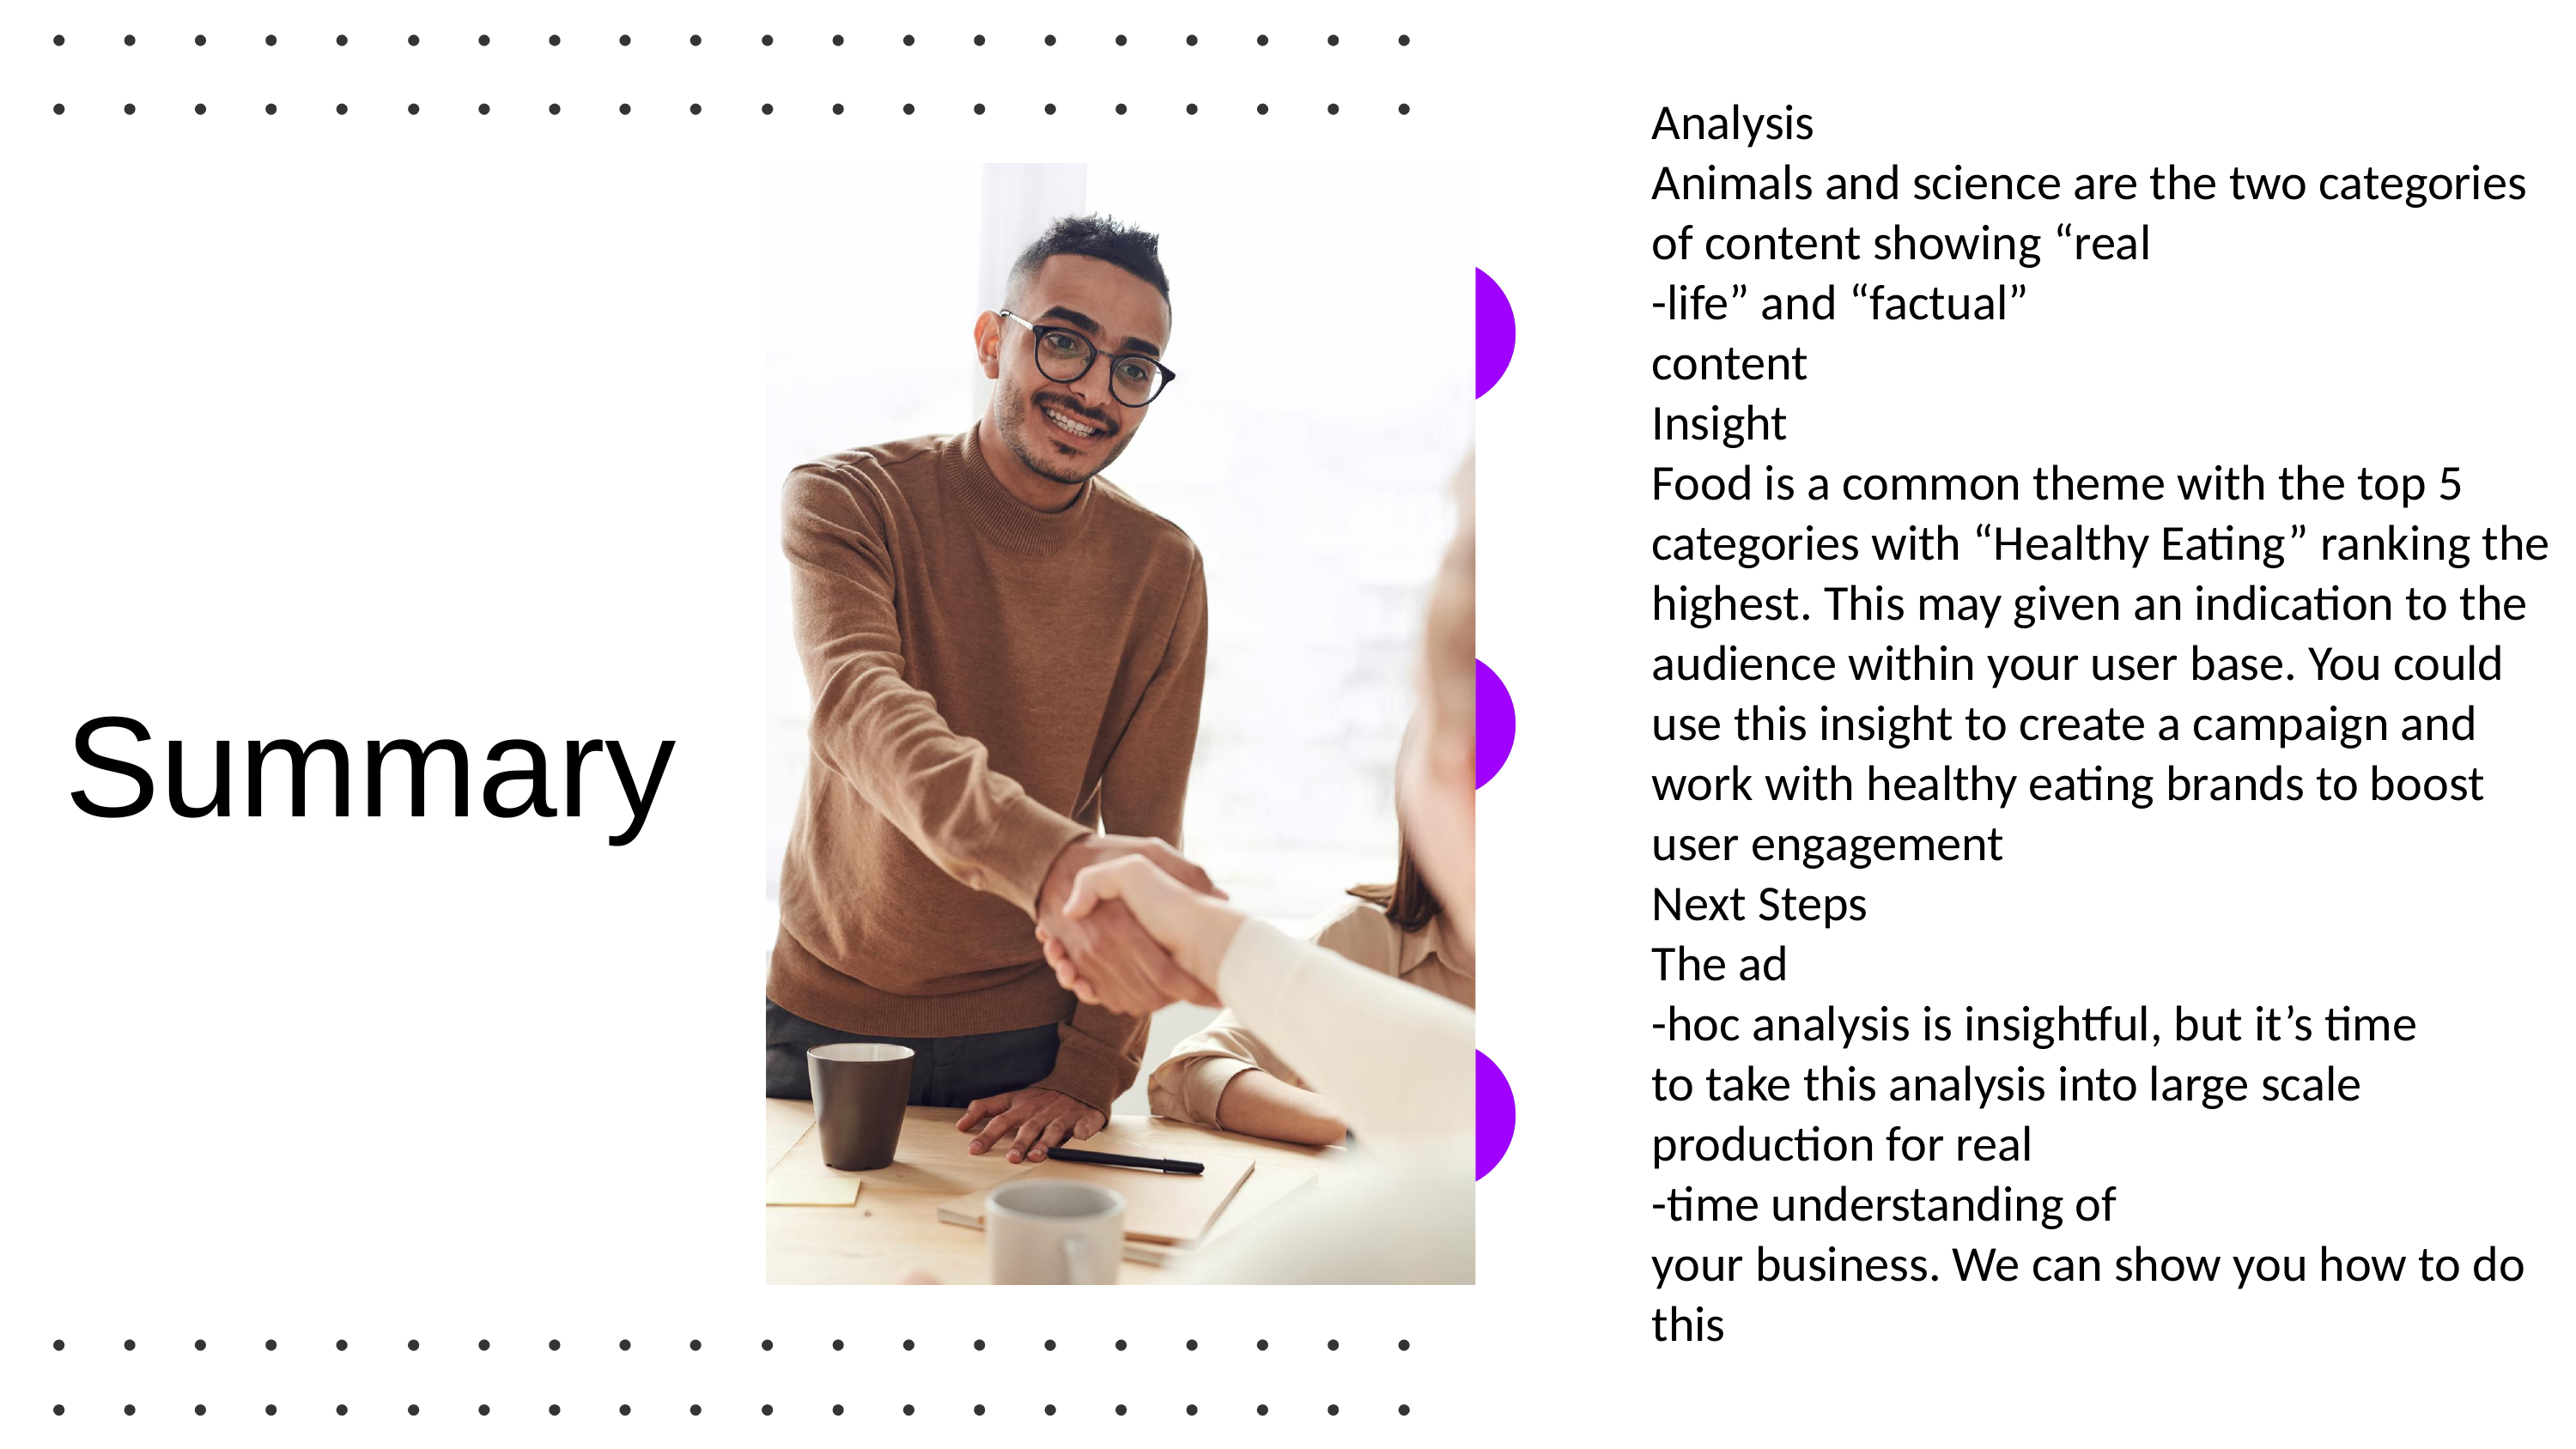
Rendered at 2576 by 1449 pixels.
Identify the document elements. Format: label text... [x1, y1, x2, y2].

text_box Summary [64, 639, 727, 846]
picture [765, 163, 1562, 1286]
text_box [46, 1335, 1414, 1449]
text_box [46, 0, 1414, 118]
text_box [1631, 221, 2432, 345]
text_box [1631, 980, 2432, 1104]
text_box Analysis Animals and science are the two categories of content showing “real -life” and “factual” content Insight Food is a common theme with the top 5 categories with “Healthy Eating” ranking the highest. This may given an indication to the audience within your user base. You could use this insight to create a campaign and work with healthy eating brands to boost user engagement Next Steps The ad -hoc analysis is insightful, but it’s time to take this analysis into large scale production for real -time understanding of your business. We can show you how to do this [1638, 76, 2576, 1424]
